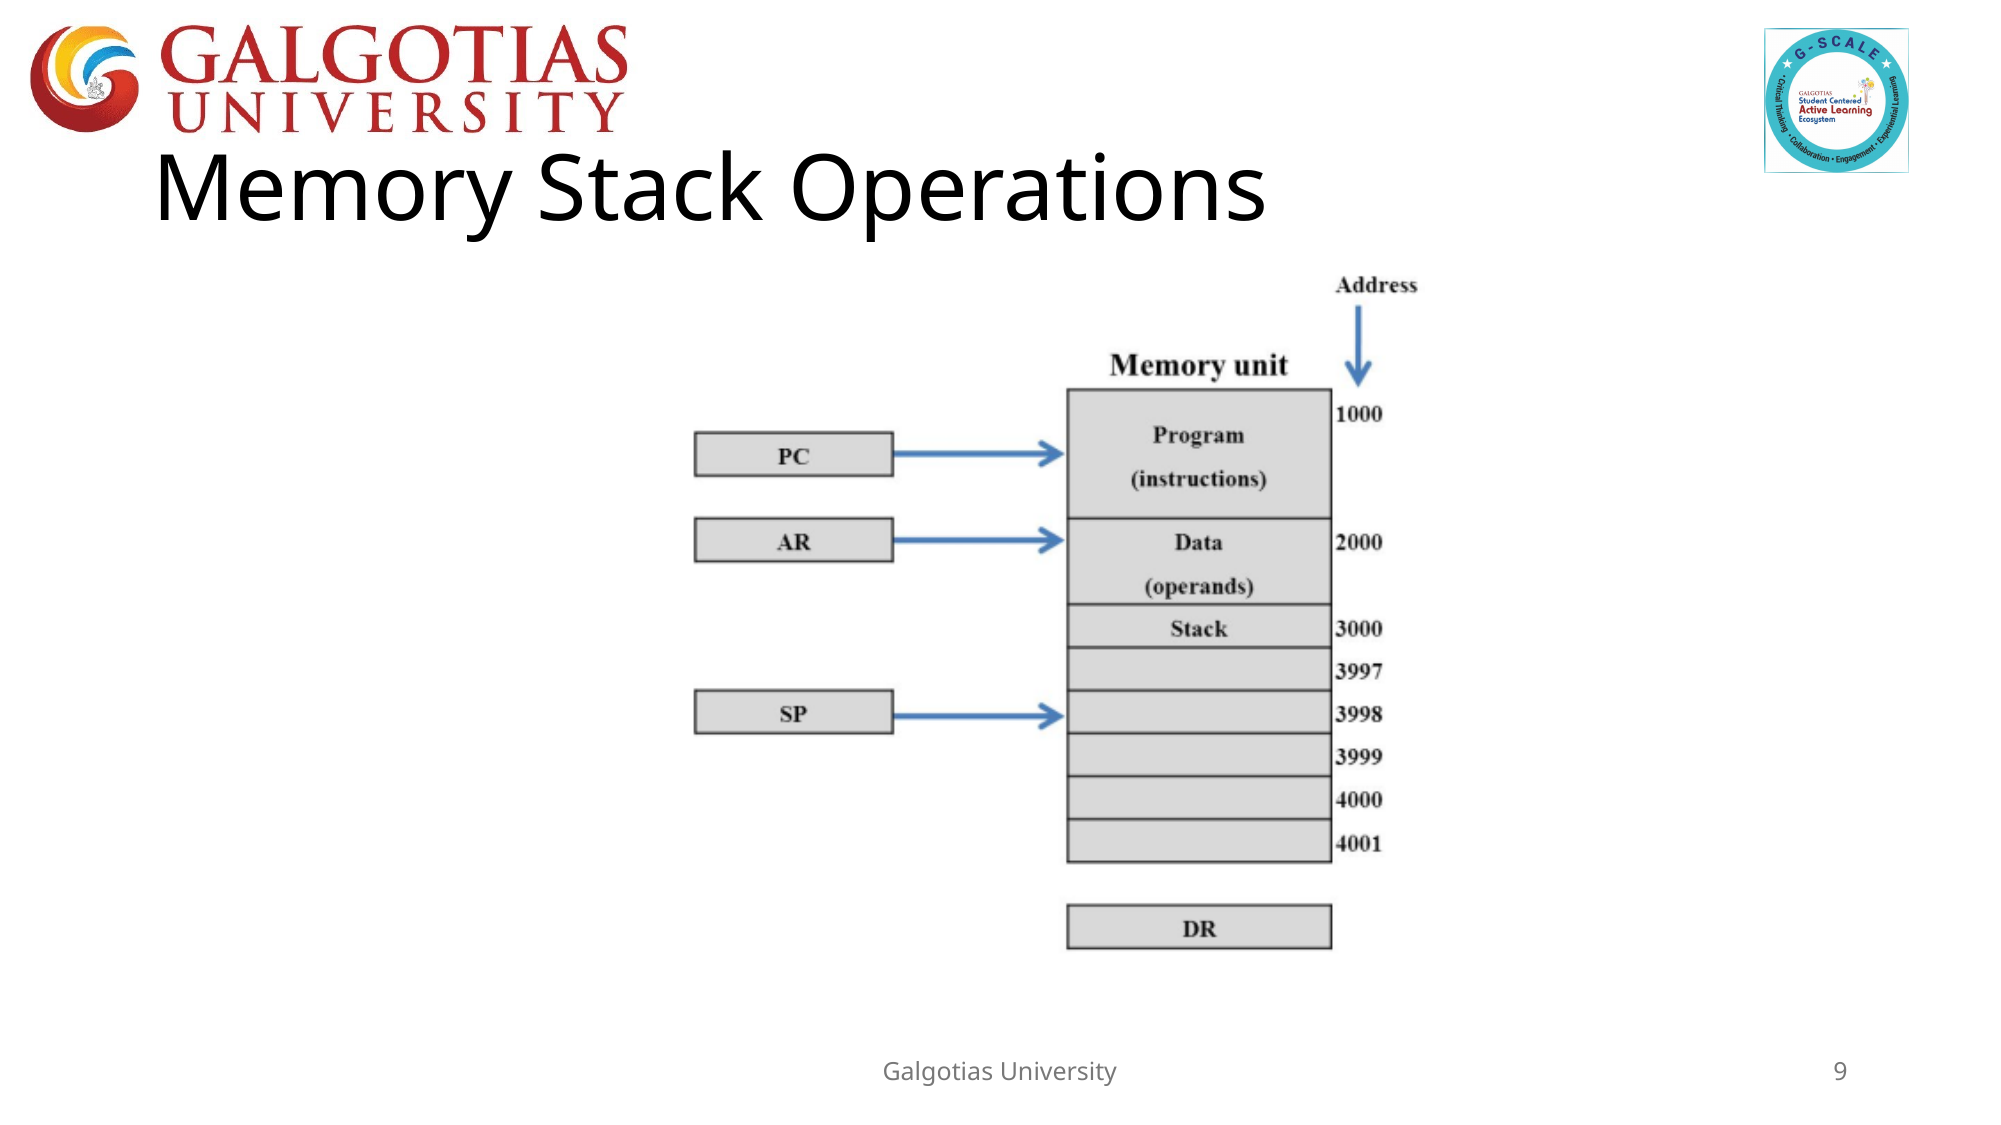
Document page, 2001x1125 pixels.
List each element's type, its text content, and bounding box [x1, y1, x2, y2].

footer Galgotias University [662, 1042, 1338, 1103]
title Memory Stack Operations [137, 82, 1863, 300]
slide_number 9 [1412, 1042, 1863, 1103]
picture [1764, 28, 1909, 173]
picture [16, 18, 641, 141]
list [664, 266, 1426, 964]
